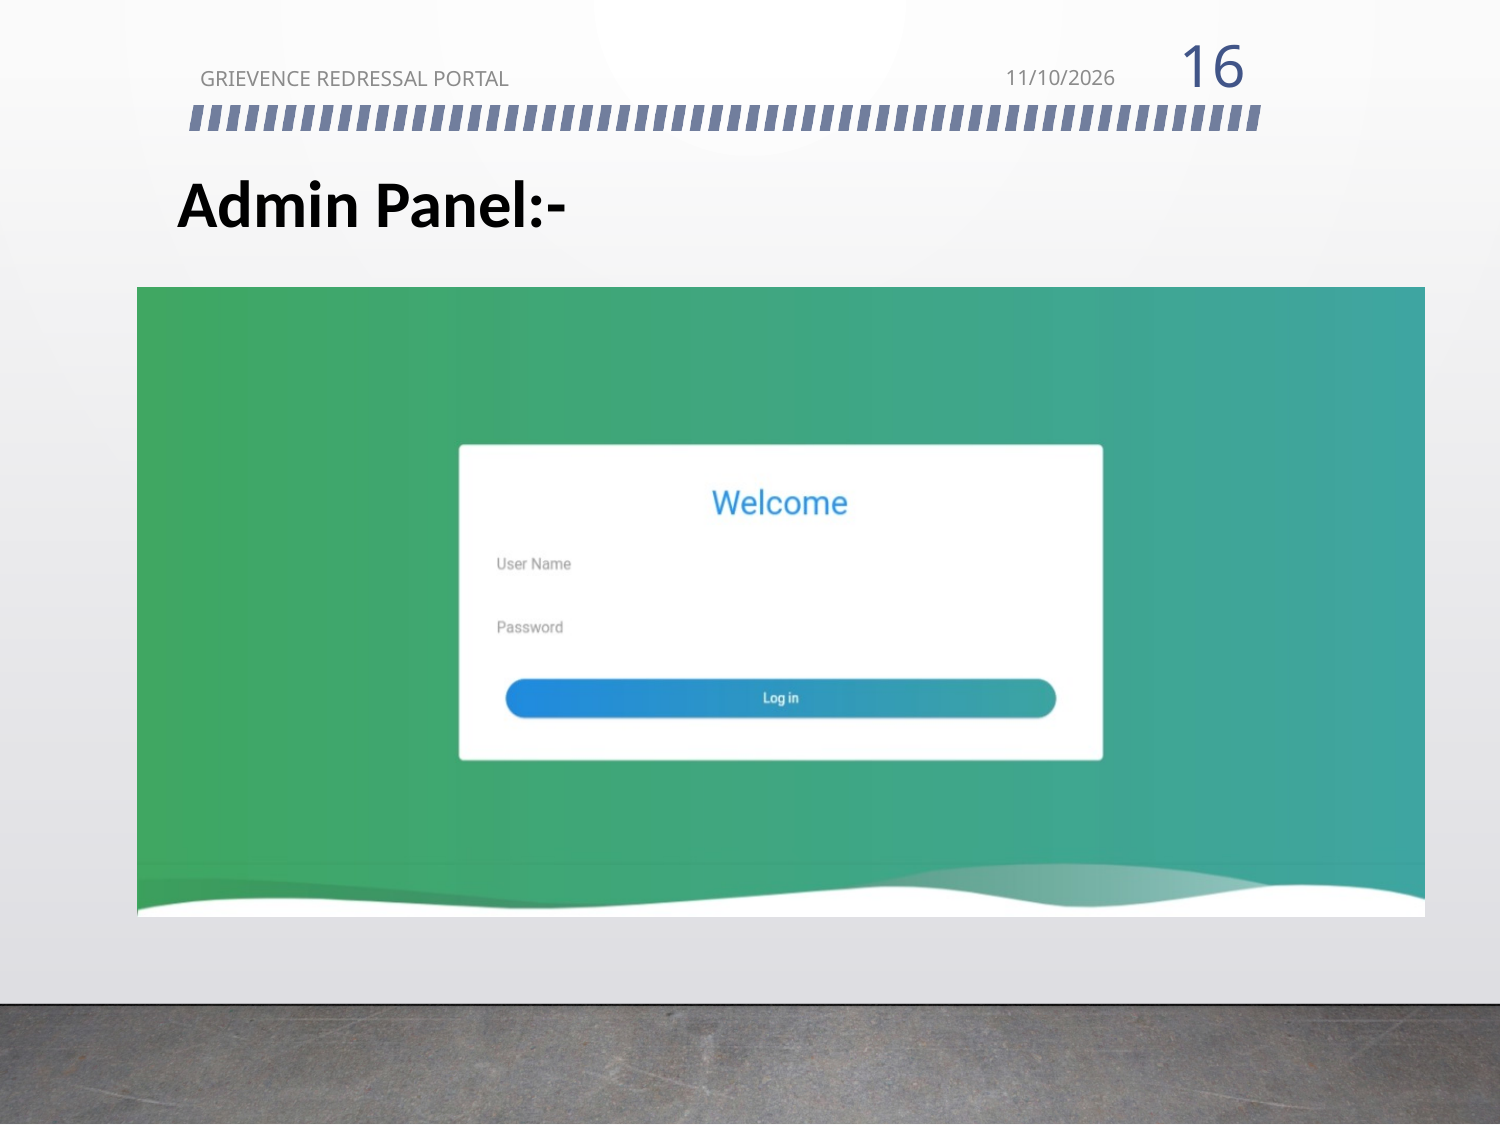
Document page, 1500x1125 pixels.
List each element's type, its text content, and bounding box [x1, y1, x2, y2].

slide_number 16 [1130, 21, 1262, 105]
footer GRIEVENCE REDRESSAL PORTAL [185, 54, 741, 105]
picture [137, 287, 1426, 917]
picture [0, 1004, 1500, 1124]
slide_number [741, 54, 1130, 105]
title Admin Panel:- [162, 162, 1241, 275]
